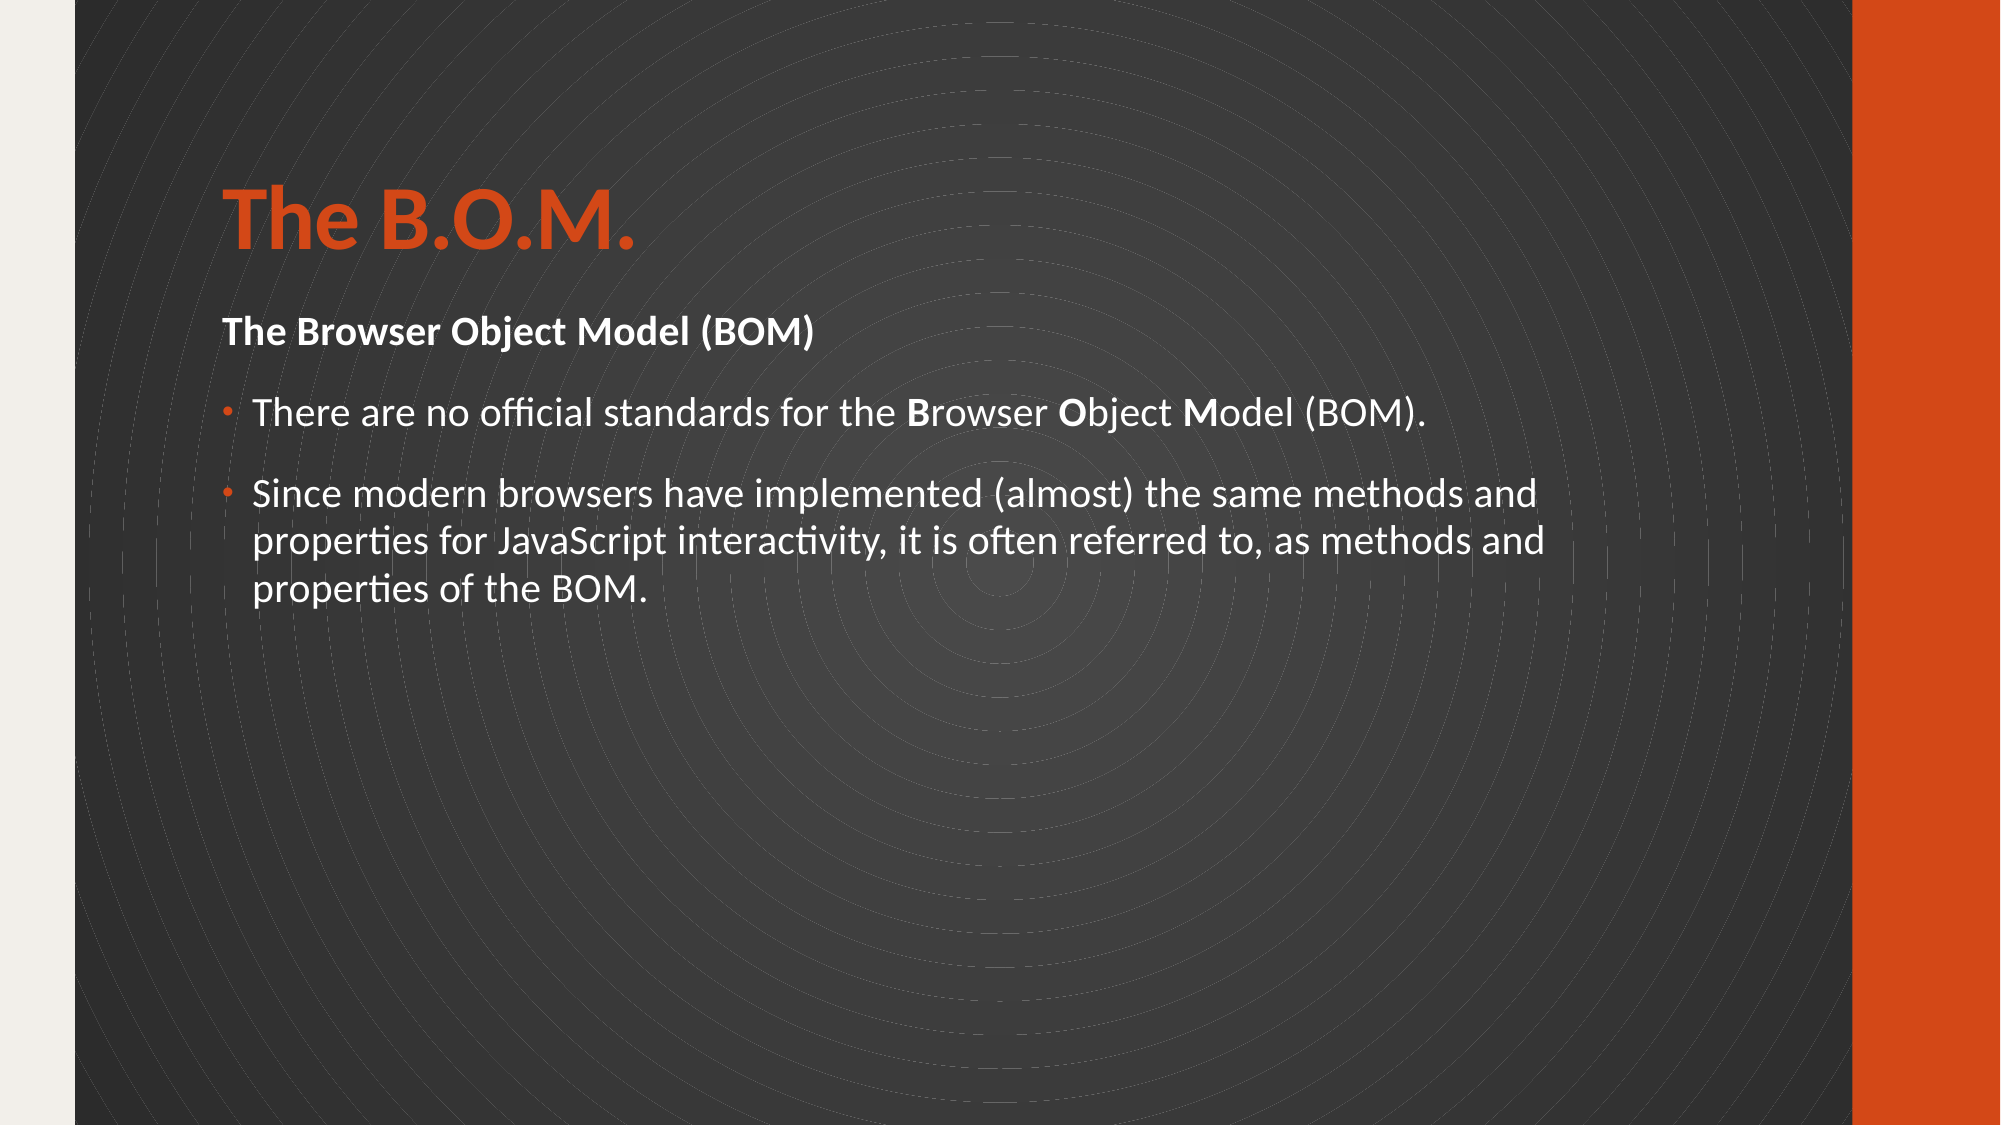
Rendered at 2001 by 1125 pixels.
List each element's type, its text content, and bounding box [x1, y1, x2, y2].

title The B.O.M. [206, 48, 1797, 278]
list The Browser Object Model (BOM) There are no official standards for the Browser Object Model (BOM). Since modern browsers have implemented (almost) the same methods and properties for JavaScript interactivity, it is often referred to, as methods and properties of the BOM. [206, 299, 1617, 1014]
